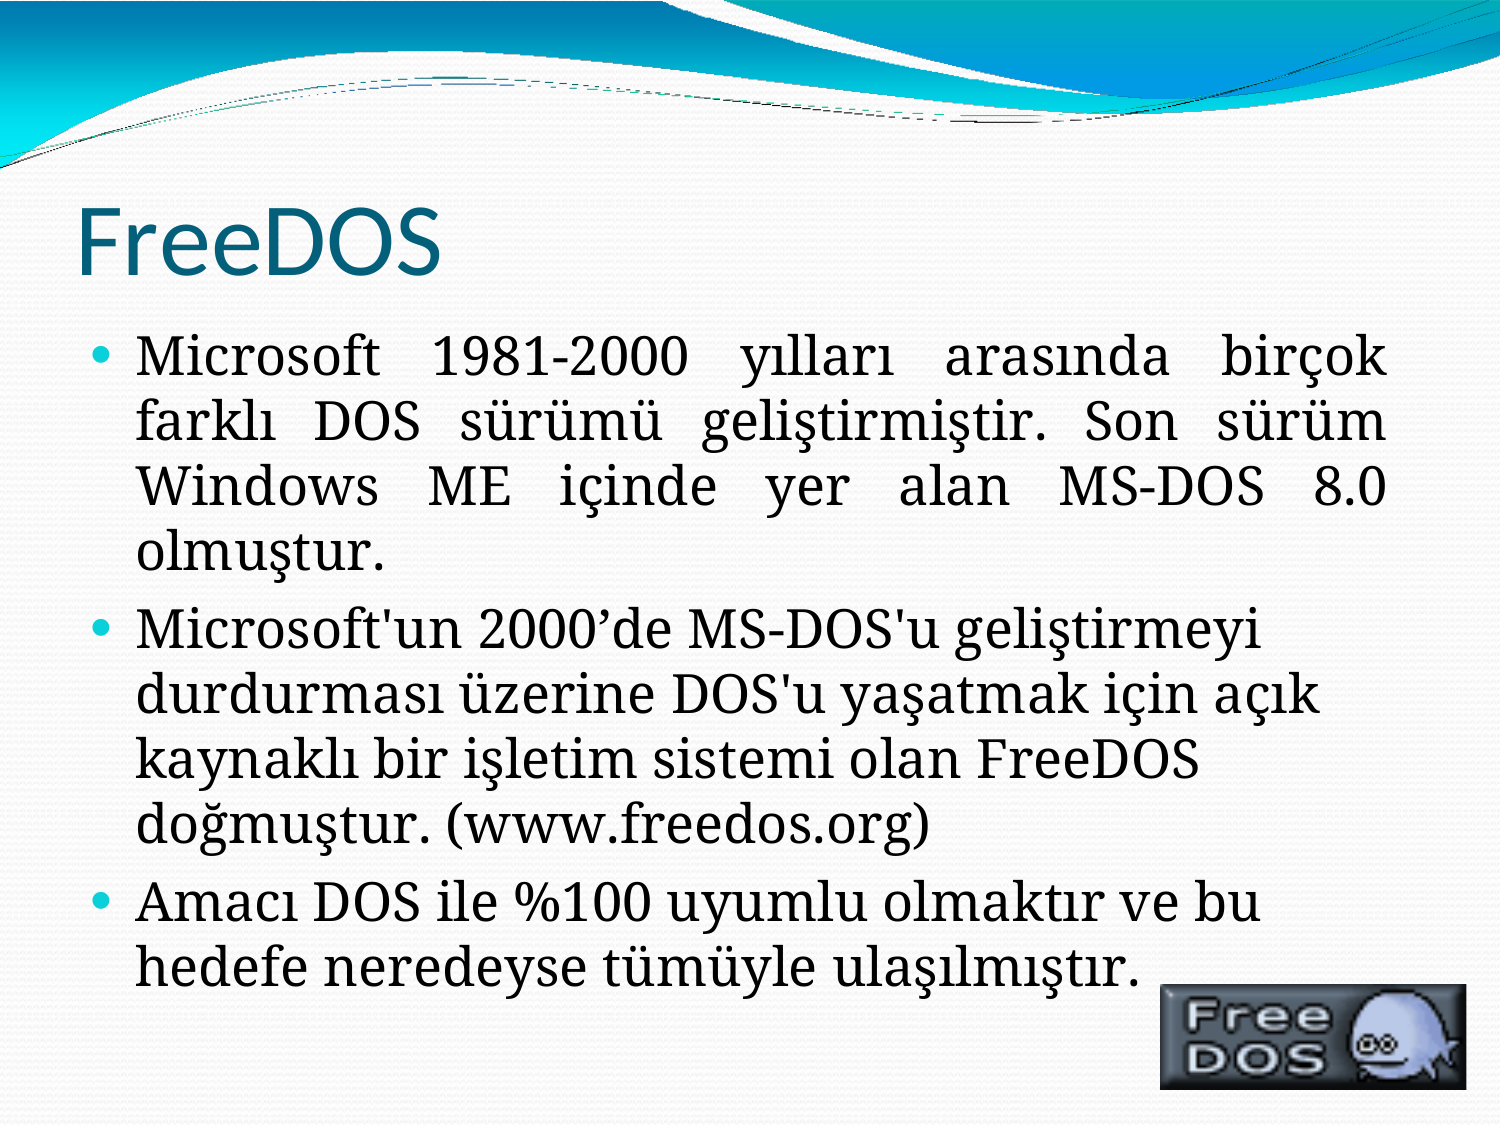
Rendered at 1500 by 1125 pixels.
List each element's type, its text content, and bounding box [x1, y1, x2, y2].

title FreeDOS [72, 171, 1428, 360]
picture [0, 0, 1500, 1125]
text_box [1160, 984, 1467, 1090]
text_box Microsoft 1981-2000 yılları arasında birçok farklı DOS sürümü geliştirmiştir. Son sürüm Windows ME içinde yer alan MS-DOS 8.0 olmuştur. Microsoft'un 2000’de MS-DOS'u geliştirmeyi durdurması üzerine DOS'u yaşatmak için açık kaynaklı bir işletim sistemi olan FreeDOS doğmuştur. (www.freedos.org) Amacı DOS ile %100 uyumlu olmaktır ve bu hedefe neredeyse tümüyle ulaşılmıştır. [87, 321, 1388, 998]
